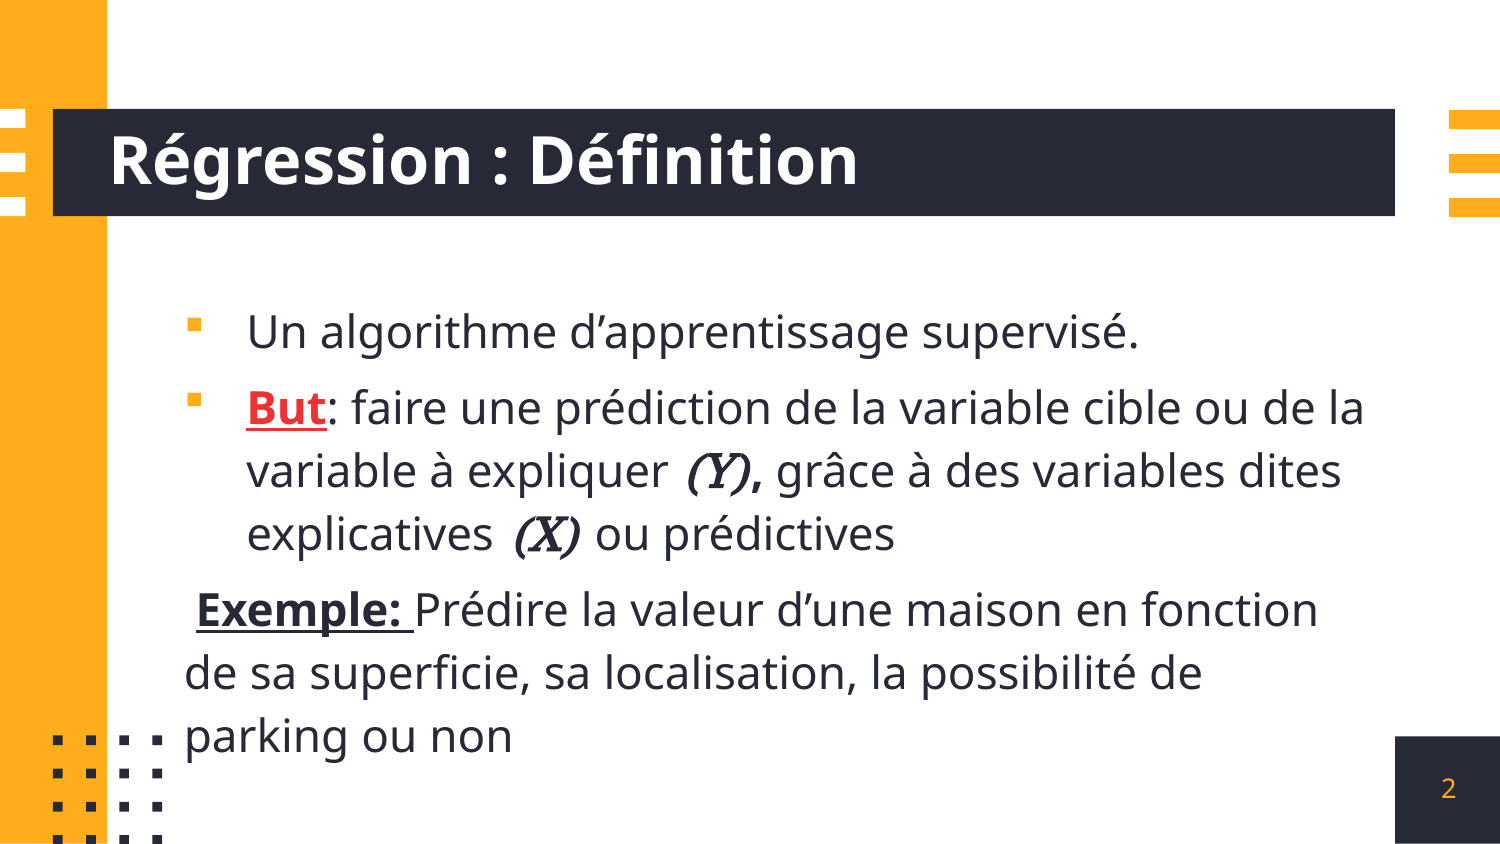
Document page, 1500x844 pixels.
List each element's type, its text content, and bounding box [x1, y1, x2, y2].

title Régression : Définition [108, 108, 1396, 217]
slide_number 2 [1395, 736, 1500, 844]
